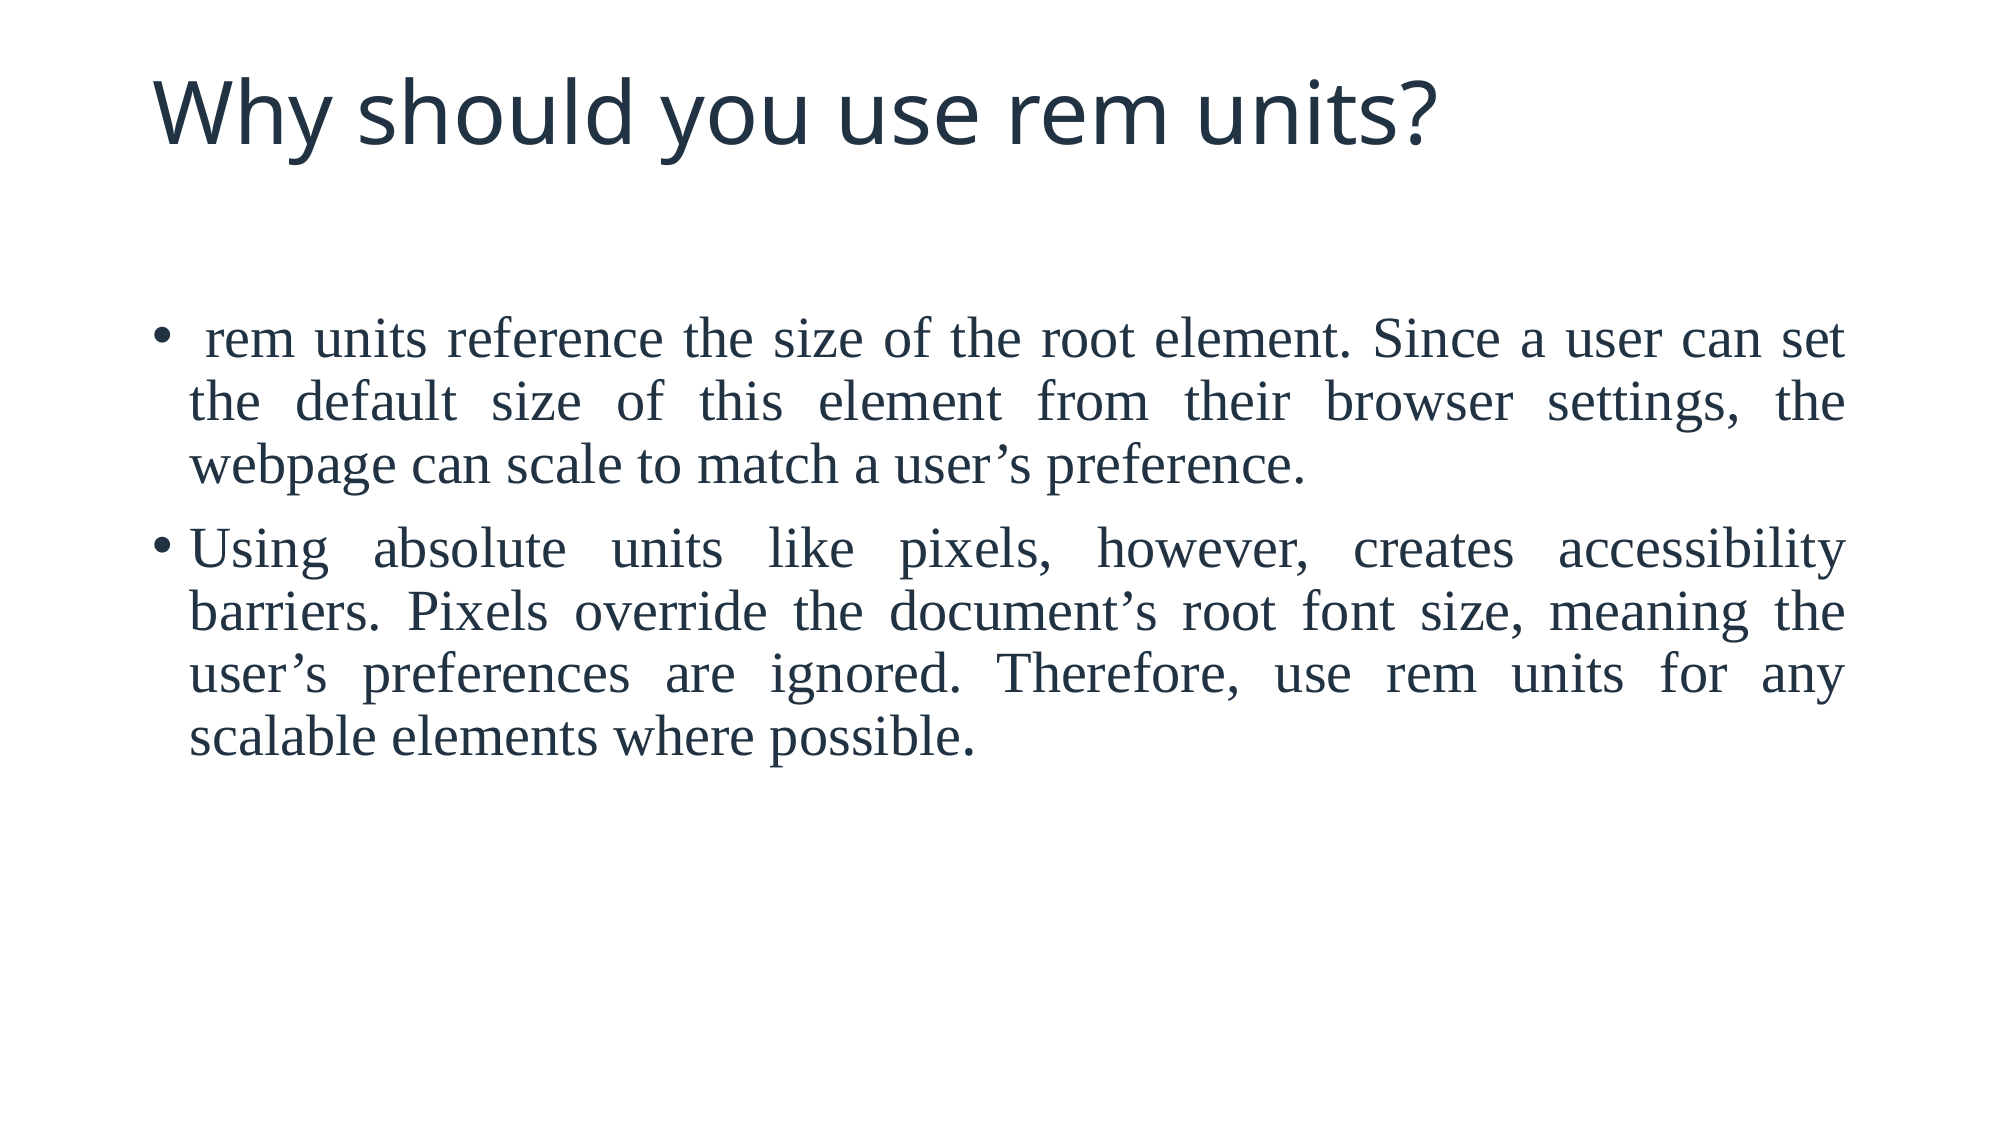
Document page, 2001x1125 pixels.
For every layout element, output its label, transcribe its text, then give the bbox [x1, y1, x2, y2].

list rem units reference the size of the root element. Since a user can set the default size of this element from their browser settings, the webpage can scale to match a user’s preference. Using absolute units like pixels, however, creates accessibility barriers. Pixels override the document’s root font size, meaning the user’s preferences are ignored. Therefore, use rem units for any scalable elements where possible. [137, 299, 1863, 1014]
title Why should you use rem units? [137, 59, 1863, 278]
